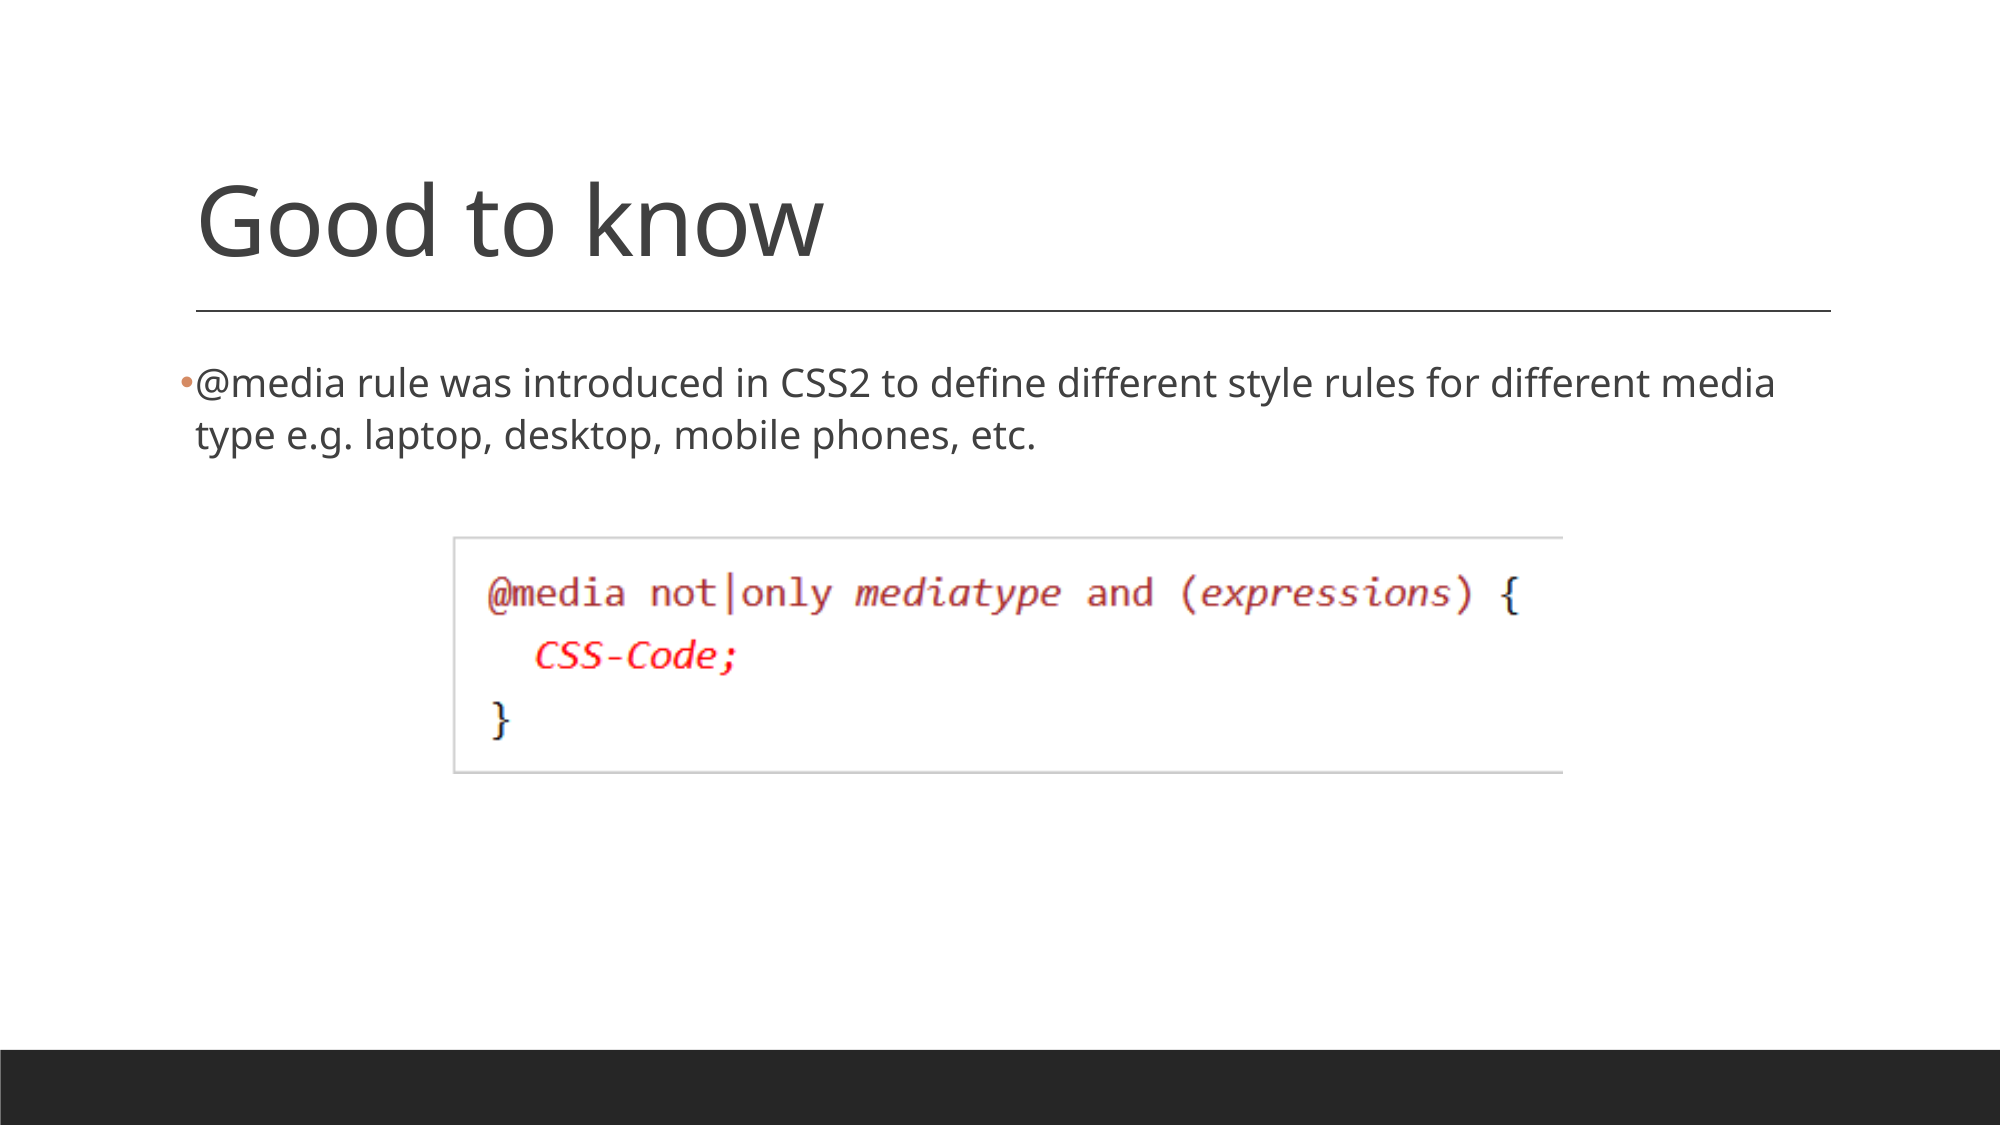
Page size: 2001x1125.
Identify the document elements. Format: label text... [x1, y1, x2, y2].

list @media rule was introduced in CSS2 to define different style rules for different media type e.g. laptop, desktop, mobile phones, etc. [180, 345, 1830, 963]
picture [446, 534, 1564, 774]
title Good to know [180, 47, 1830, 285]
